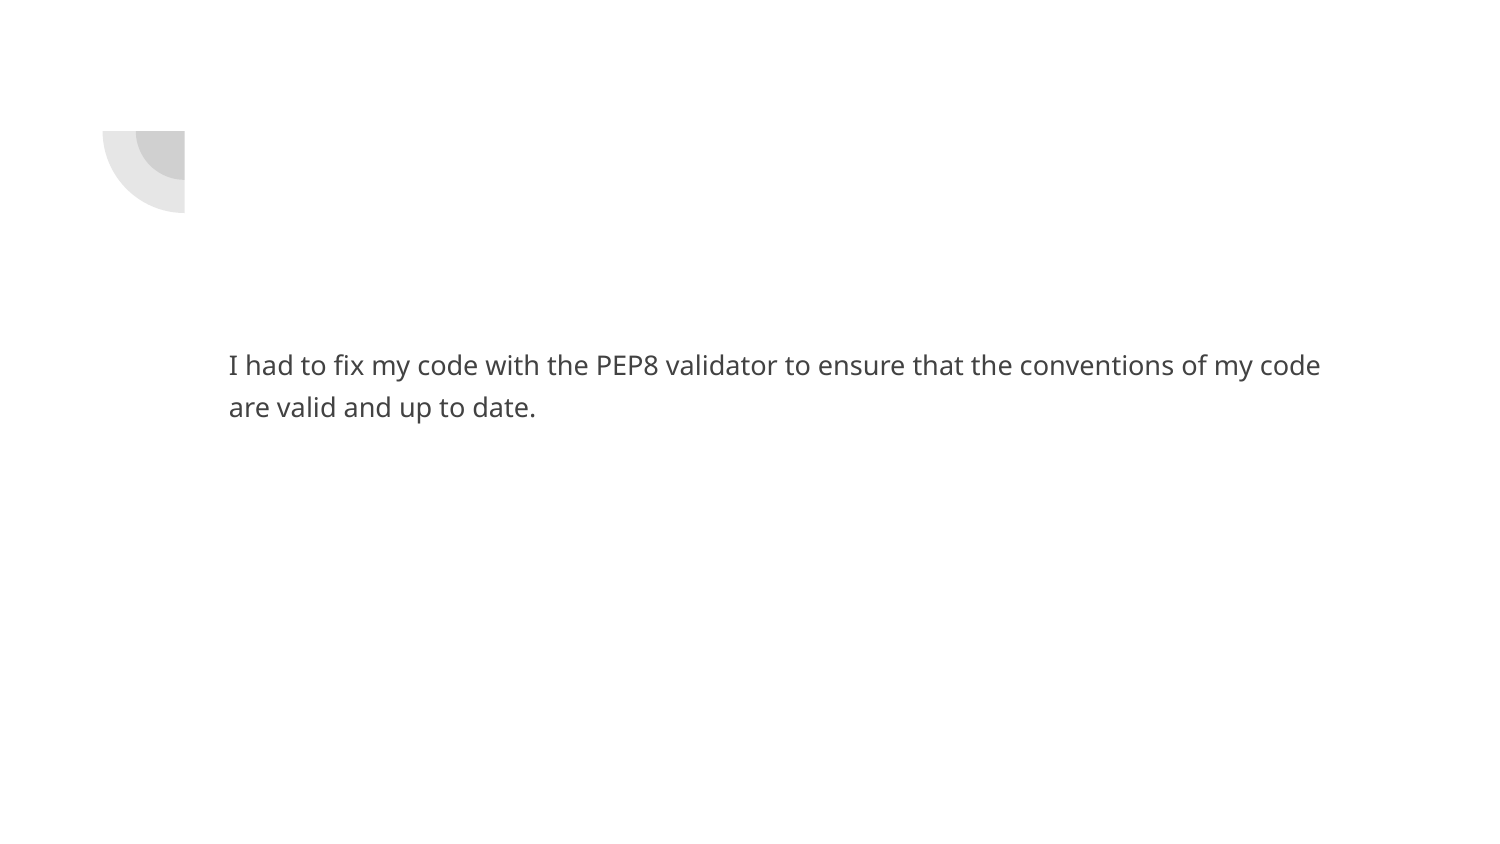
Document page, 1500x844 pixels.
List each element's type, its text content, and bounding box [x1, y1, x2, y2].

list I had to fix my code with the PEP8 validator to ensure that the conventions of my code are valid and up to date. [213, 326, 1368, 744]
